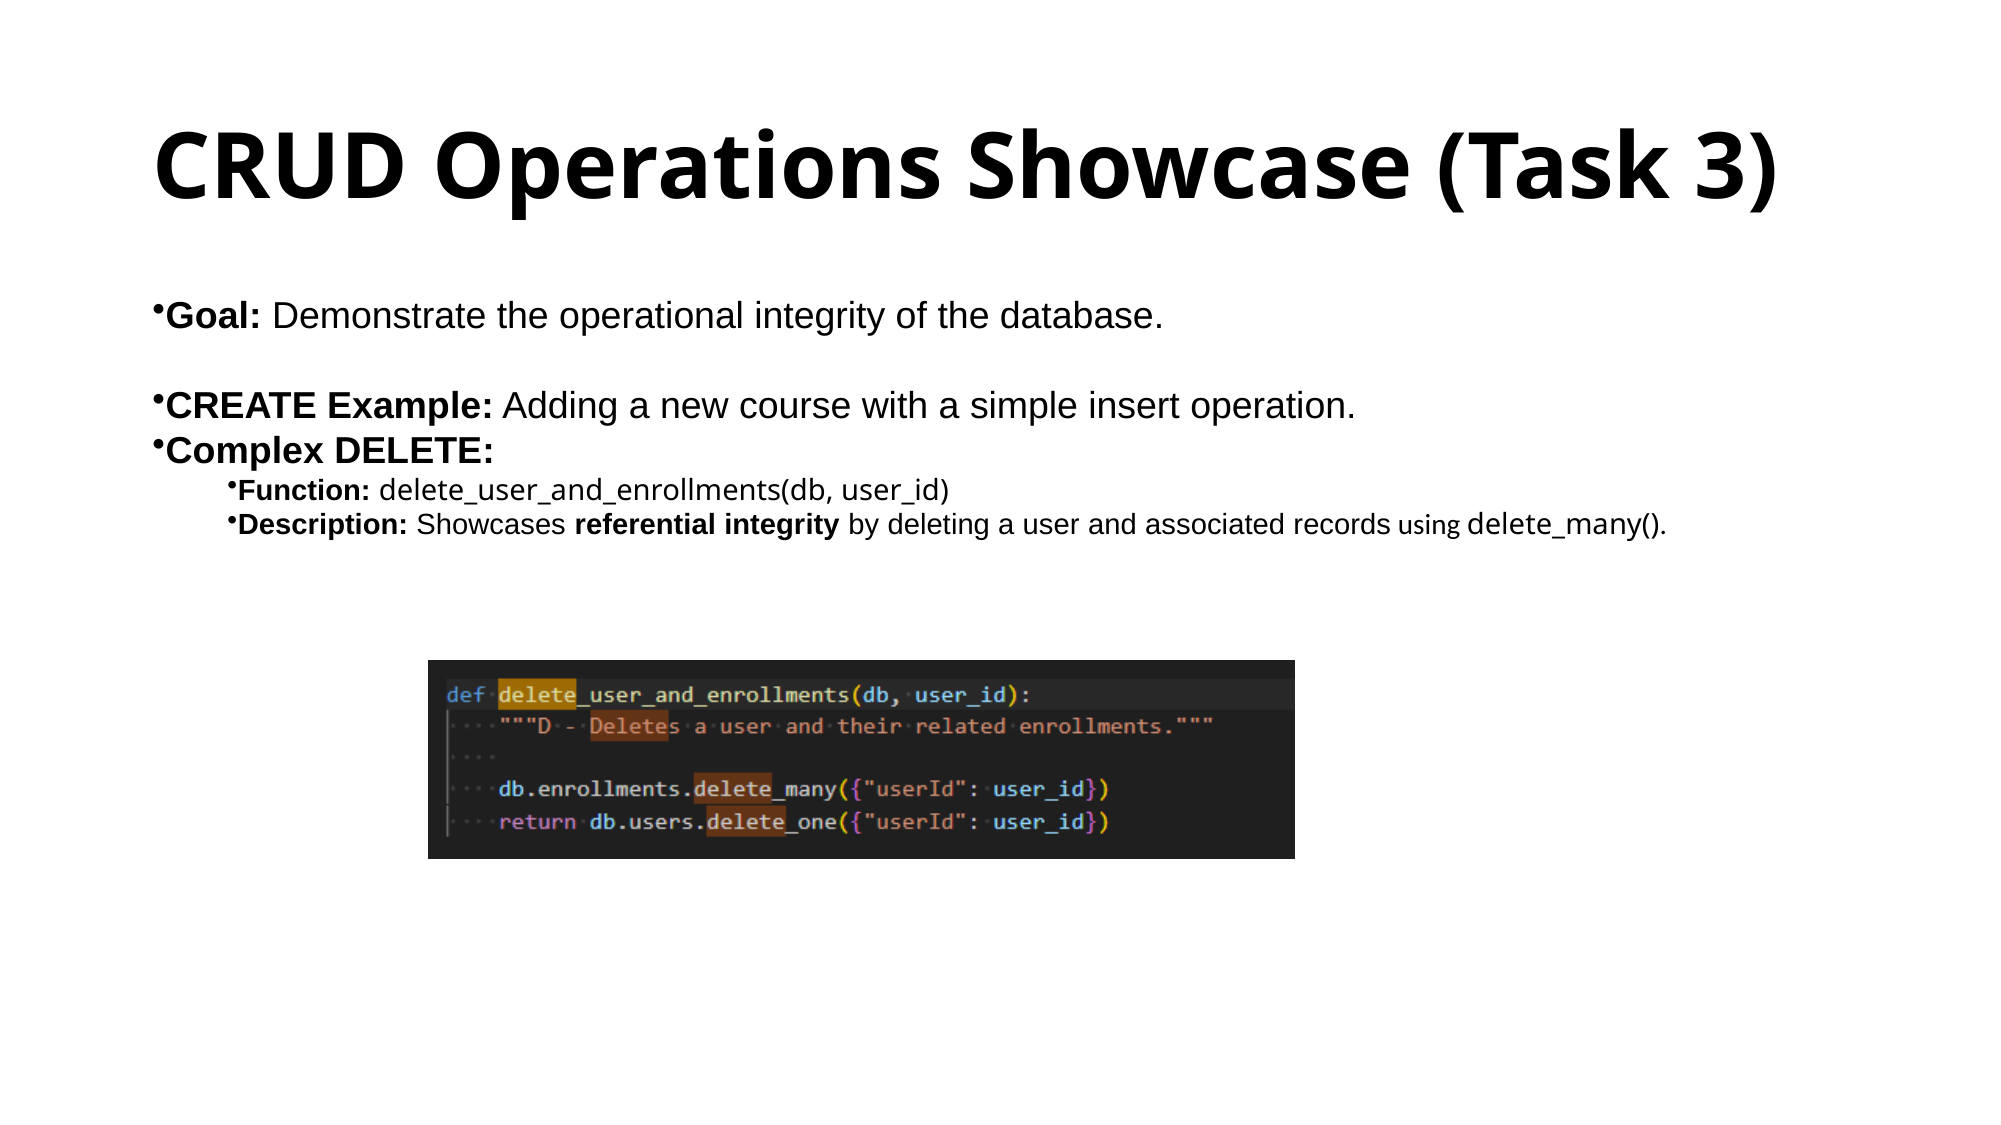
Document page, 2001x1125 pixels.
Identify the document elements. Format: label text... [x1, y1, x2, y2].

title CRUD Operations Showcase (Task 3) [137, 59, 1863, 278]
picture [428, 660, 1295, 859]
list Goal: Demonstrate the operational integrity of the database. CREATE Example: Adding a new course with a simple insert operation. Complex DELETE: Function: delete_user_and_enrollments(db, user_id) Description: Showcases referential integrity by deleting a user and associated records using delete_many(). [137, 142, 1696, 796]
